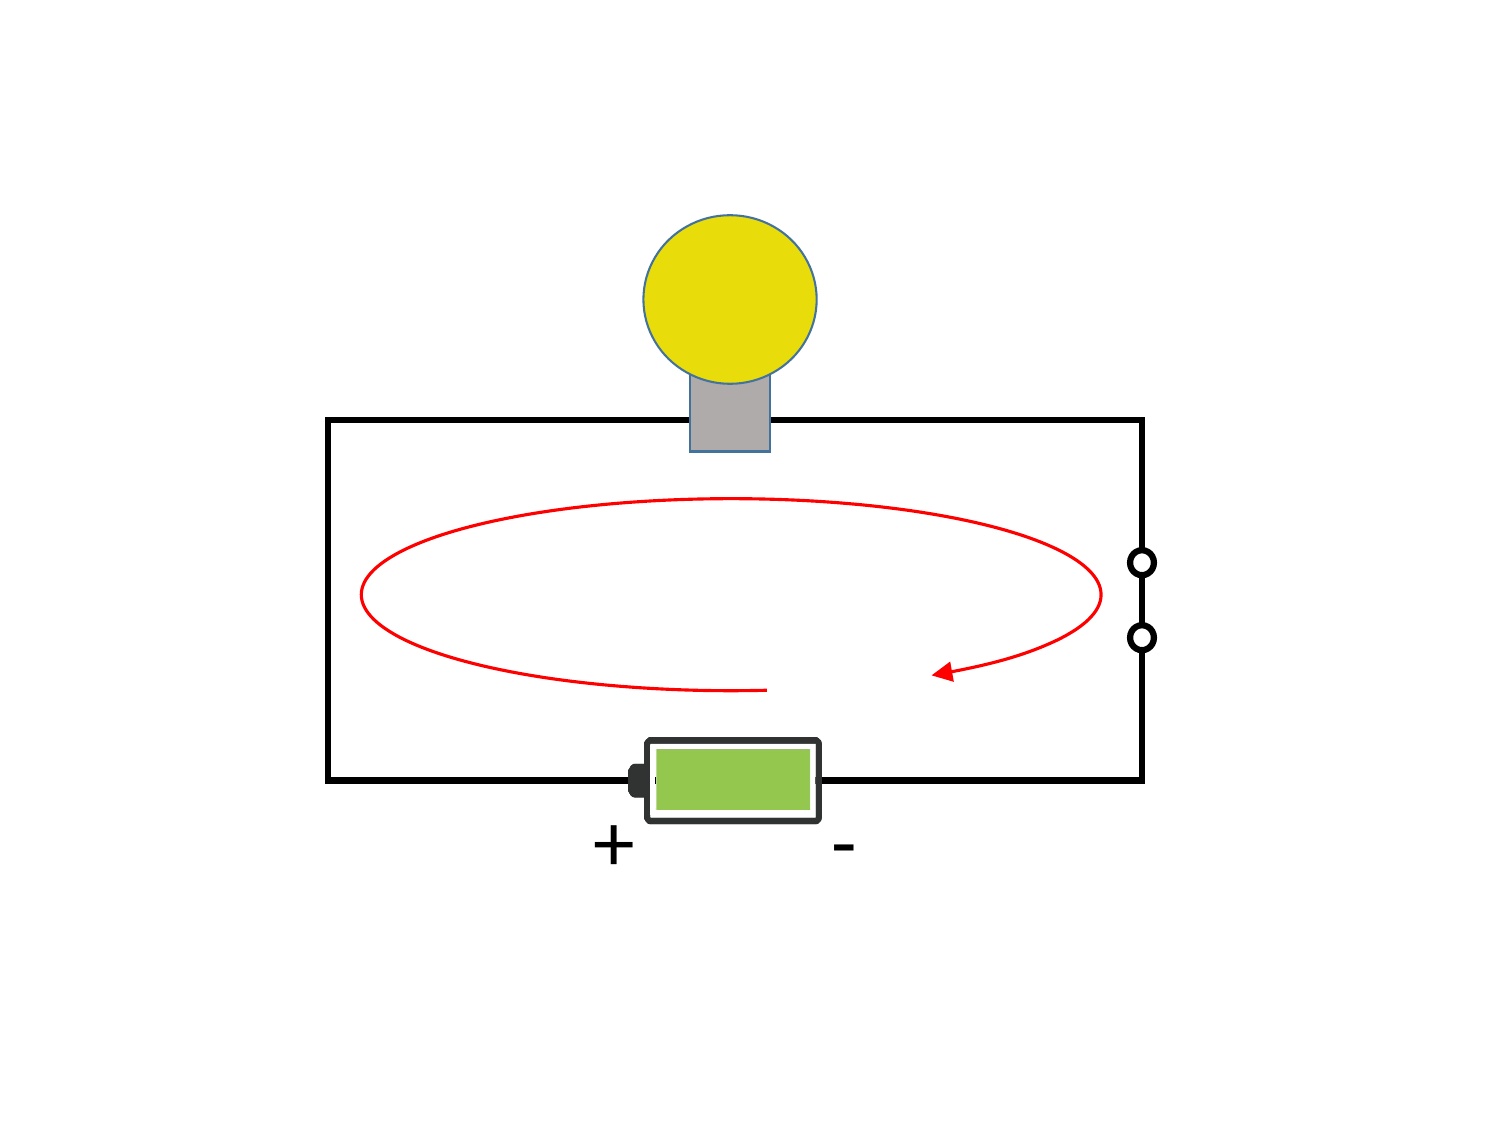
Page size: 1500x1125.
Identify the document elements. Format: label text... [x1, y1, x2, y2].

text_box [327, 419, 1143, 782]
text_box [1130, 550, 1154, 651]
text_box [643, 215, 817, 452]
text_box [628, 719, 822, 842]
text_box [360, 498, 1102, 692]
text_box - [817, 780, 873, 896]
text_box + [578, 780, 651, 896]
